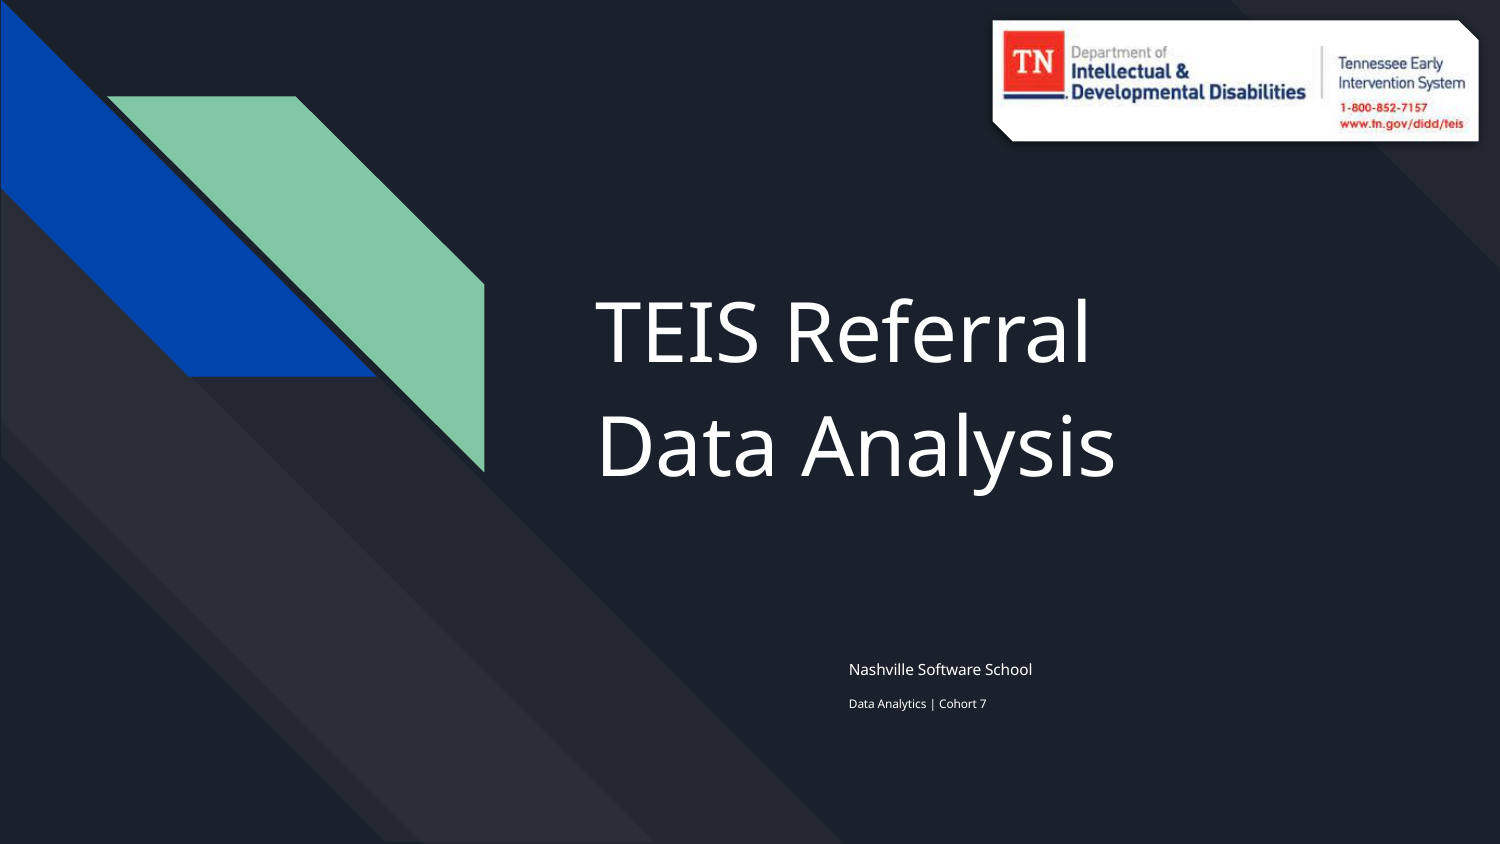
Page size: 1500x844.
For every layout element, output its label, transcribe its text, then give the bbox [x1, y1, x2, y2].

title TEIS Referral Data Analysis [580, 258, 1404, 518]
subtitle Nashville Software School Data Analytics | Cohort 7 [833, 643, 1404, 727]
picture [992, 19, 1479, 142]
